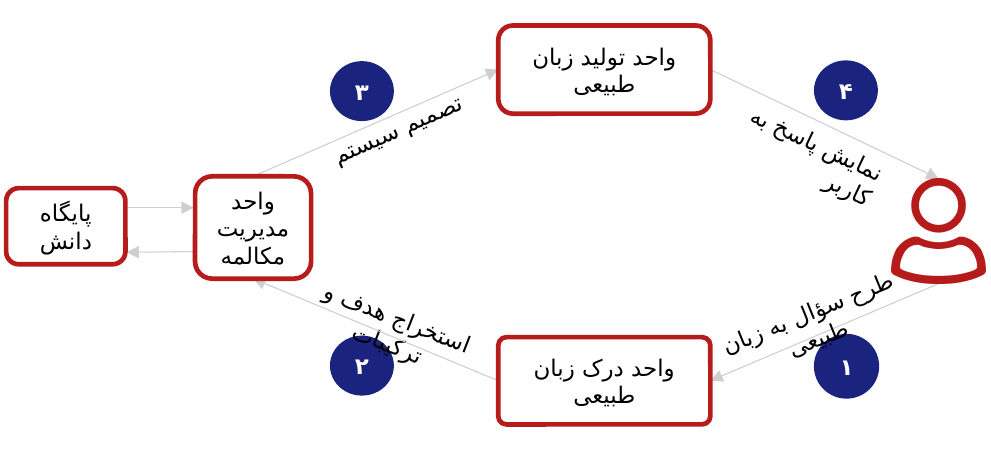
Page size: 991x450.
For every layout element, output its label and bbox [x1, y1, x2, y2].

picture [891, 178, 986, 284]
text_box [6, 25, 939, 425]
